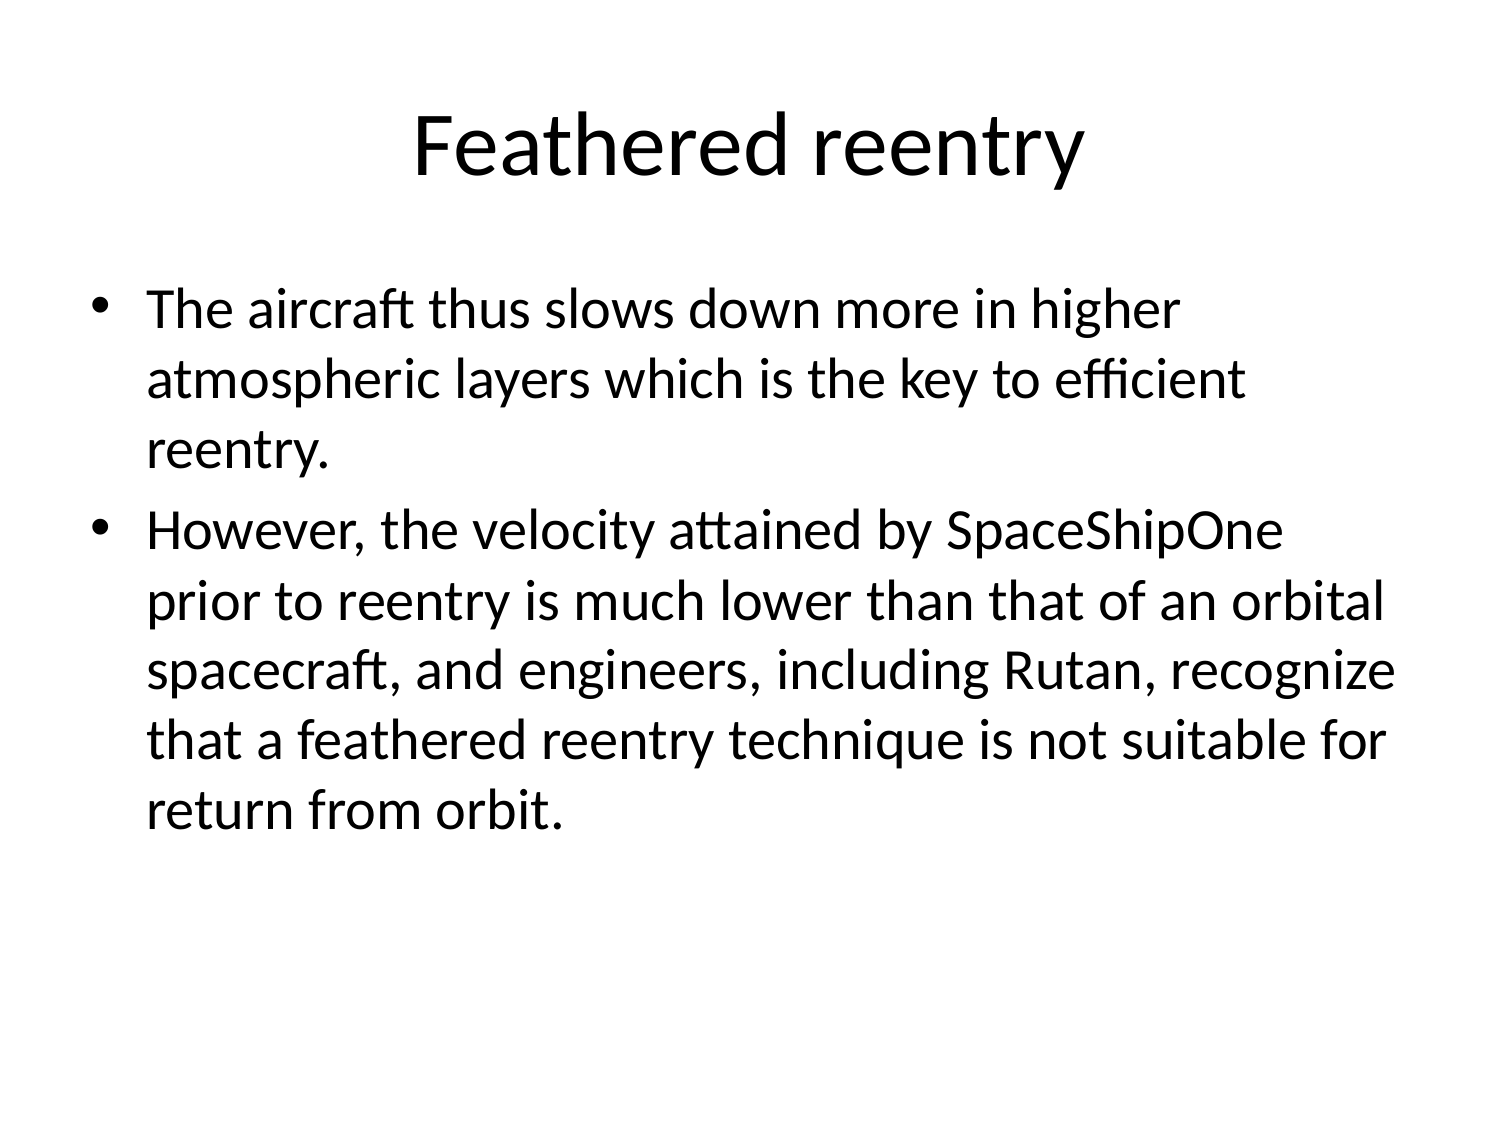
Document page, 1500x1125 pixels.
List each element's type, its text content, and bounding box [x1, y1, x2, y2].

list The aircraft thus slows down more in higher atmospheric layers which is the key to efficient reentry. However, the velocity attained by SpaceShipOne prior to reentry is much lower than that of an orbital spacecraft, and engineers, including Rutan, recognize that a feathered reentry technique is not suitable for return from orbit. [75, 262, 1425, 1005]
title Feathered reentry [75, 45, 1425, 233]
